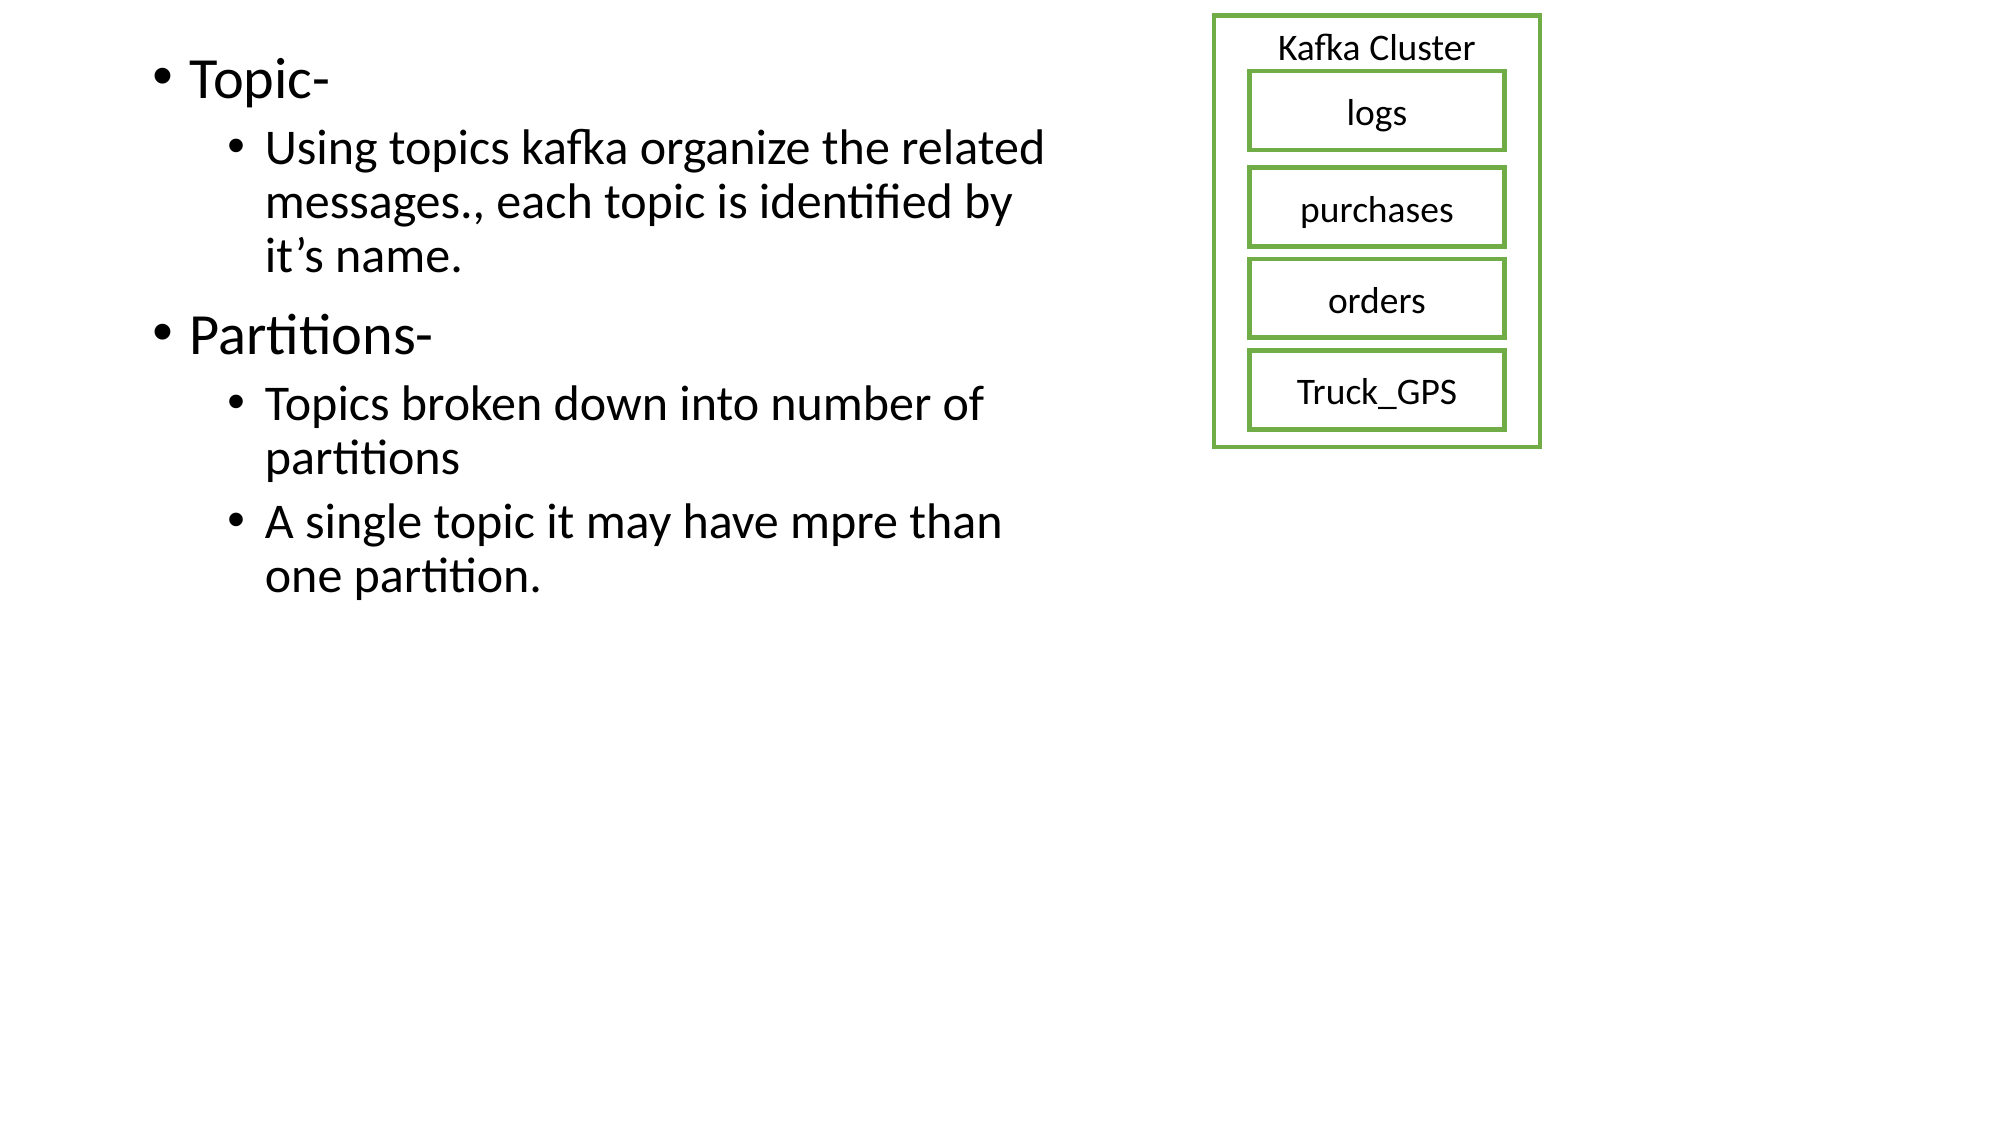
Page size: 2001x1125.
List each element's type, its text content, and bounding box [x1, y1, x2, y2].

text_box orders [1248, 258, 1506, 339]
text_box Kafka Cluster [1213, 15, 1541, 448]
list Topic- Using topics kafka organize the related messages., each topic is identified by it’s name. Partitions- Topics broken down into number of partitions A single topic it may have mpre than one partition. [137, 40, 1067, 1014]
text_box purchases [1248, 167, 1506, 247]
text_box logs [1248, 70, 1506, 151]
text_box Truck_GPS [1248, 349, 1506, 430]
